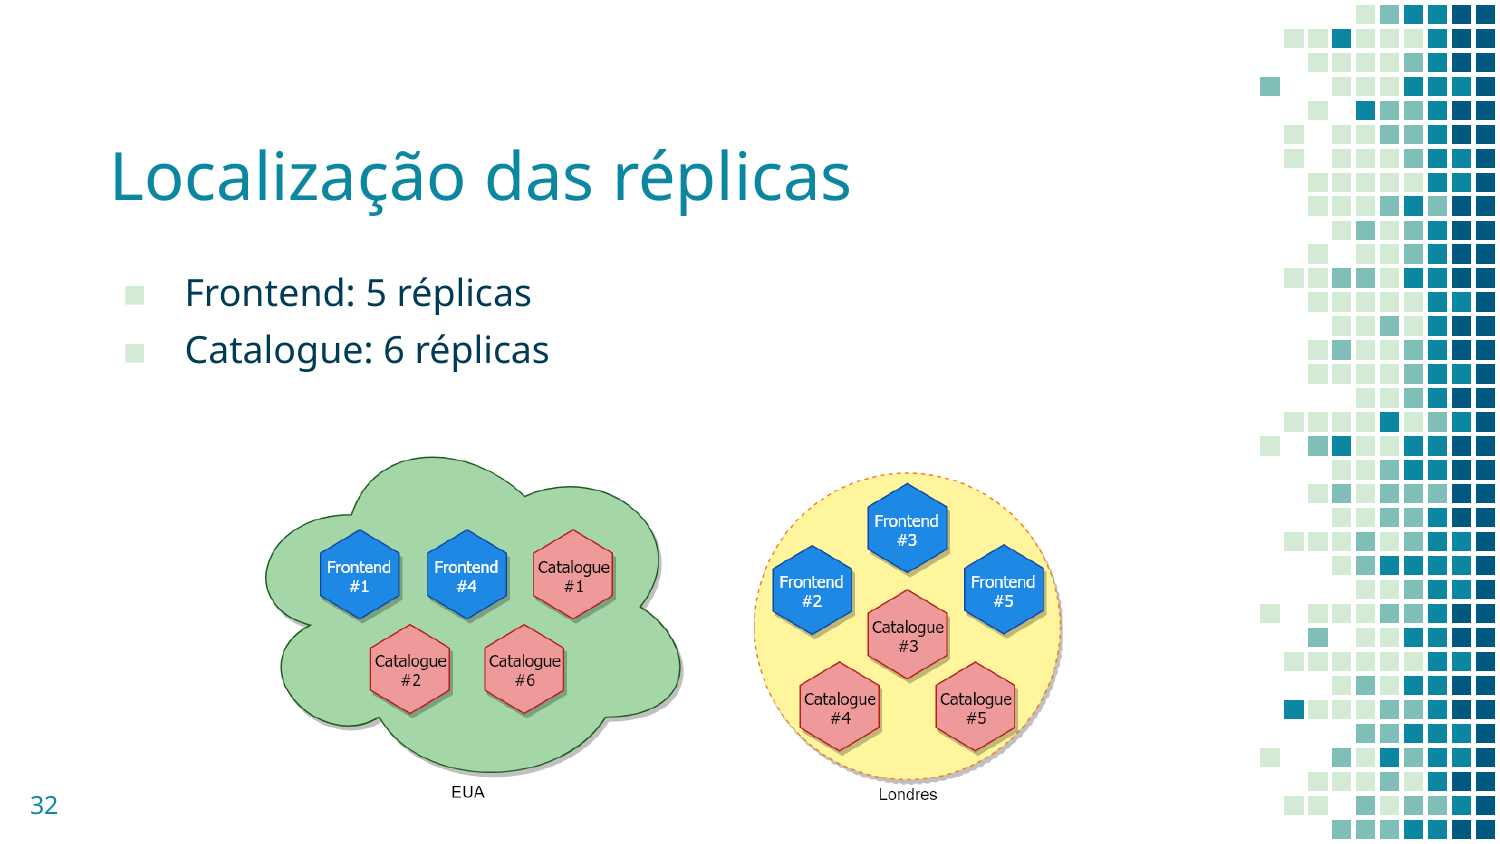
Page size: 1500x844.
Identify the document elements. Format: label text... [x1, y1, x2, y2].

list Frontend: 5 réplicas Catalogue: 6 réplicas [94, 253, 1204, 743]
slide_number 32 [15, 774, 105, 839]
title Localização das réplicas [94, 88, 1204, 230]
picture [235, 421, 1063, 807]
